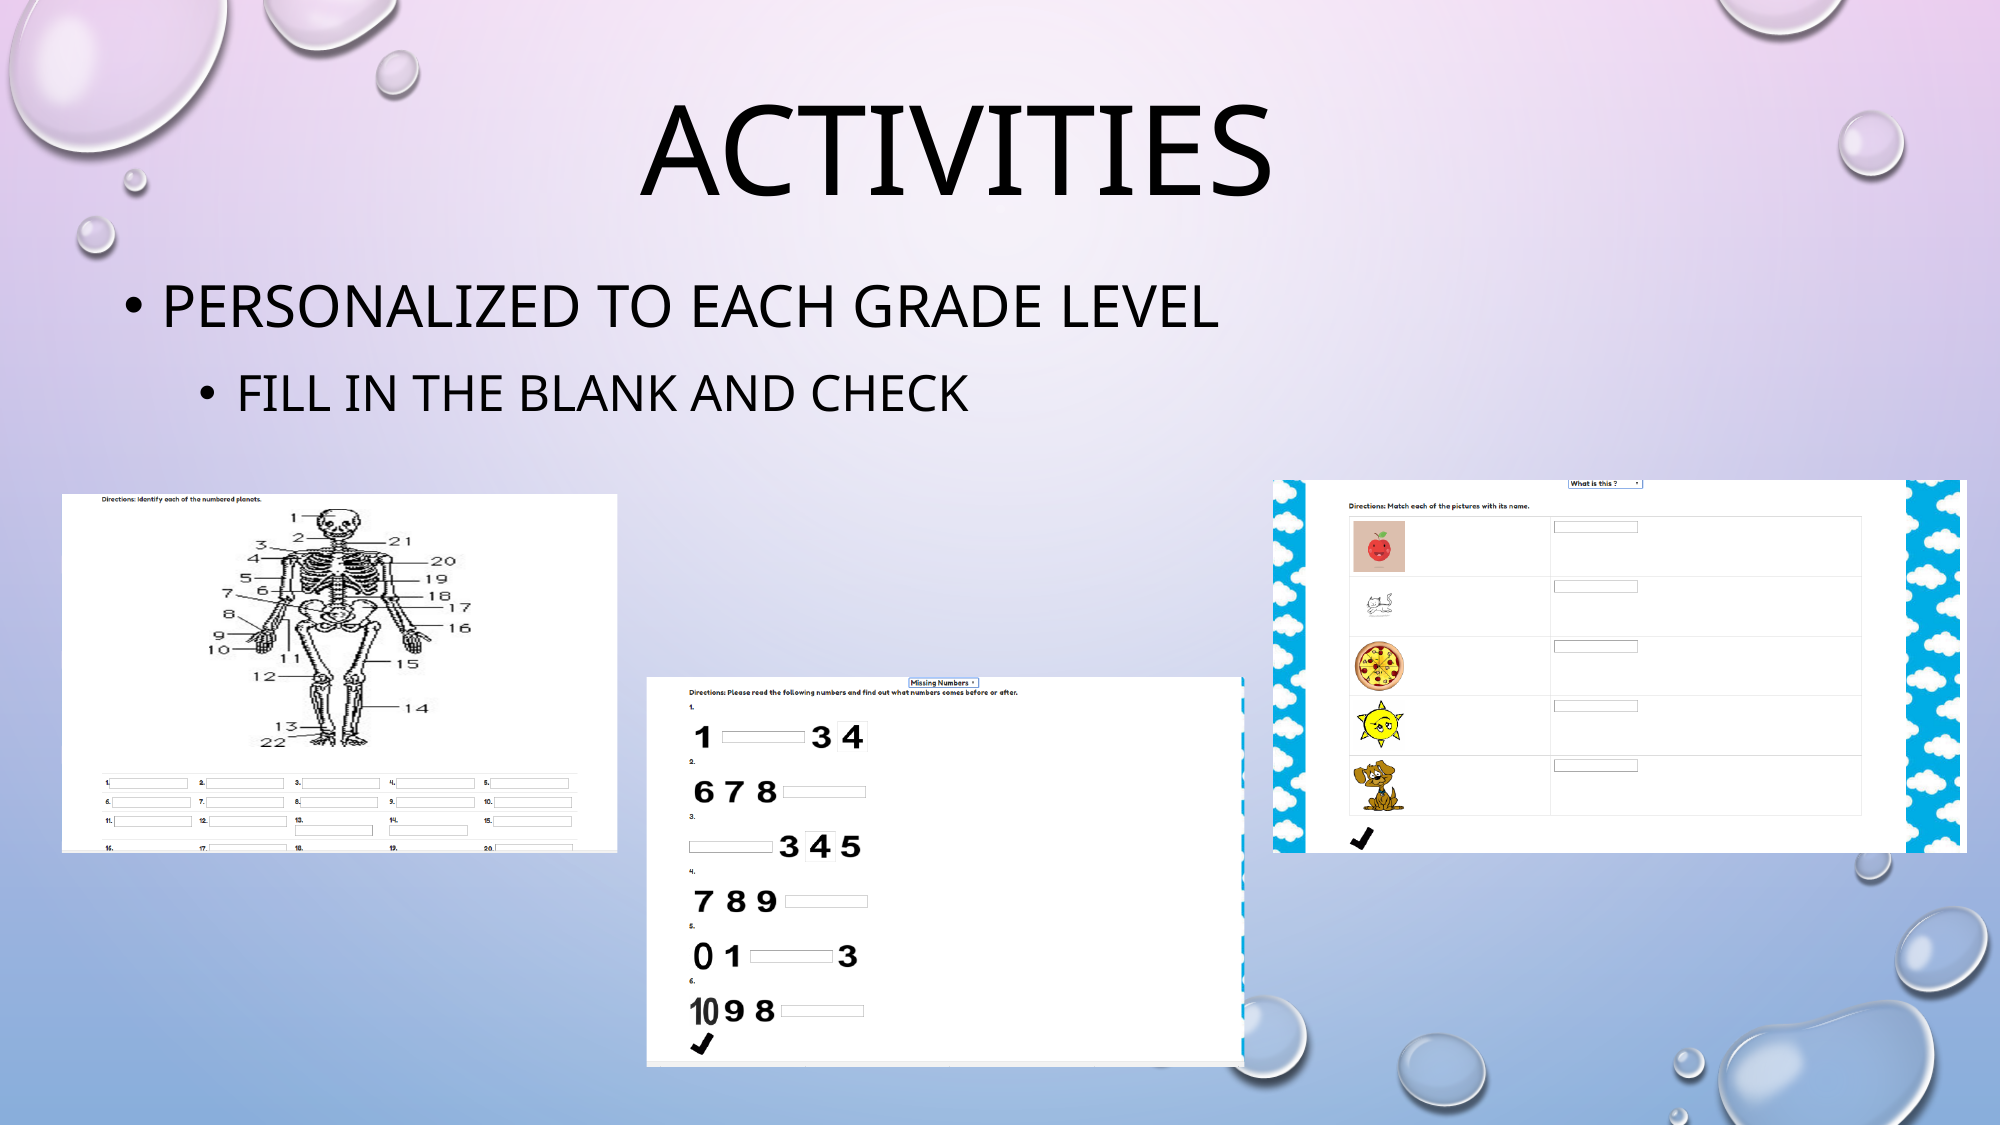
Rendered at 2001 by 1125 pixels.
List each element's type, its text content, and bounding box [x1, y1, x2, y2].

list Personalized to each grade level Fill in the blank and check [108, 248, 1574, 495]
picture [0, 0, 2000, 1125]
title Activities [108, 23, 1809, 286]
